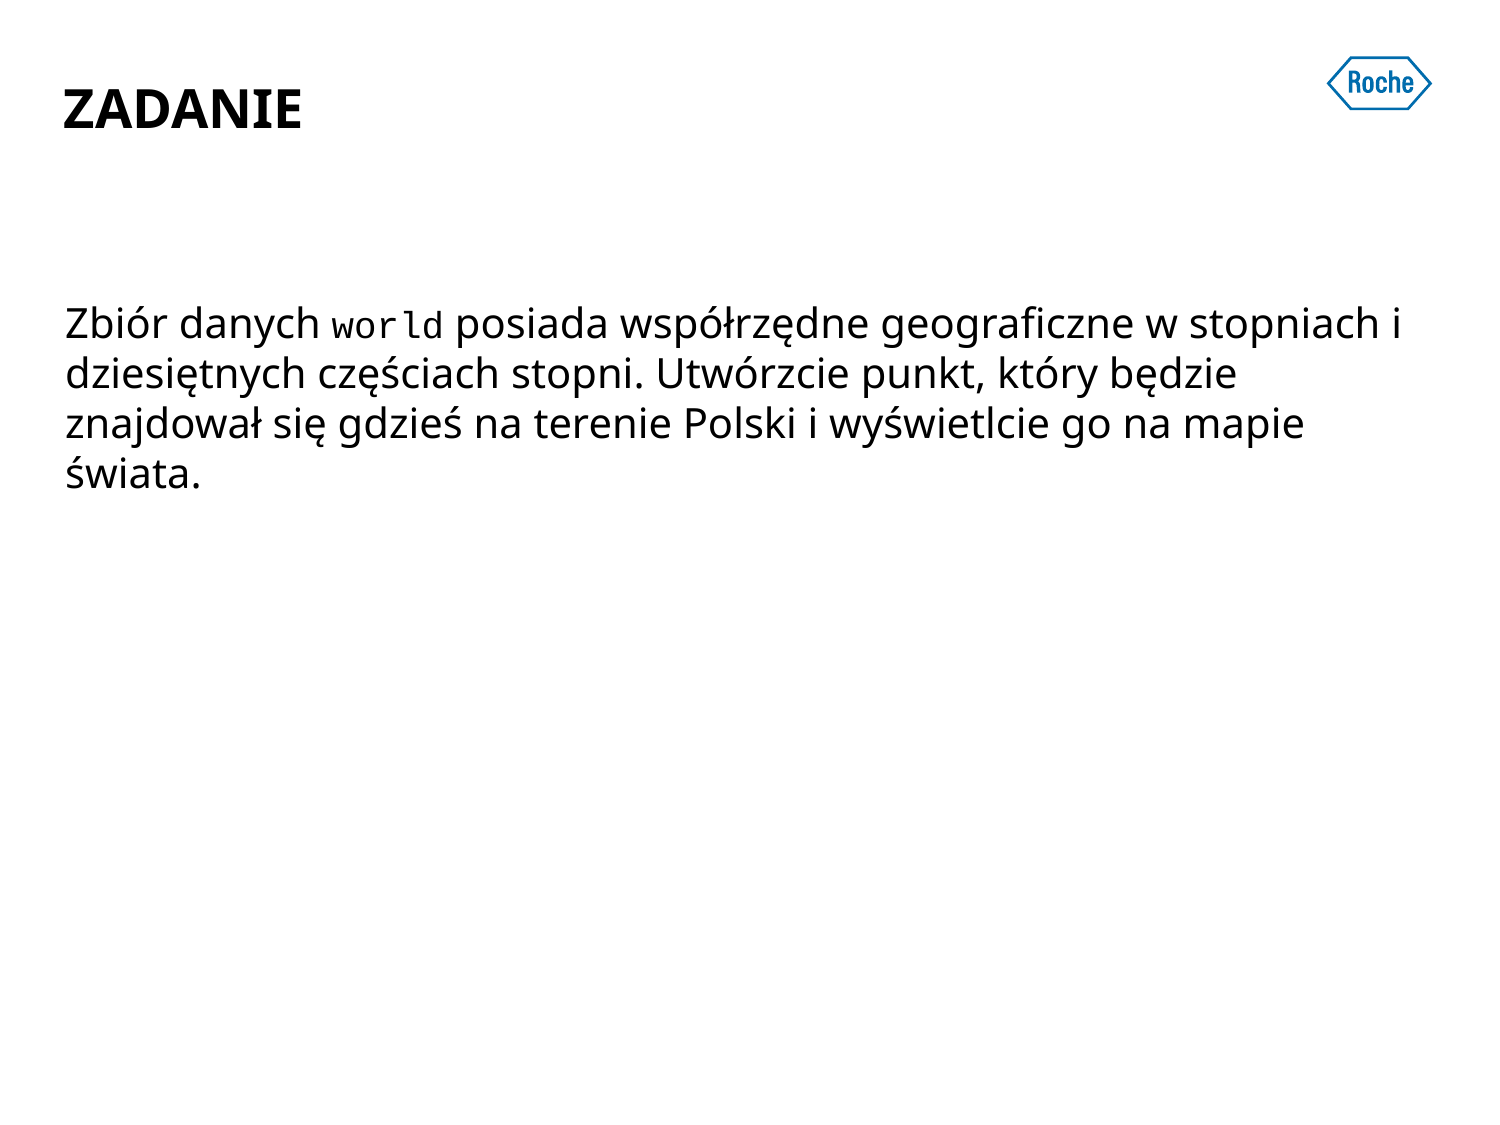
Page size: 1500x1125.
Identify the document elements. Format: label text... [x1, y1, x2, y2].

list Zbiór danych world posiada współrzędne geograficzne w stopniach i dziesiętnych częściach stopni. Utwórzcie punkt, który będzie znajdował się gdzieś na terenie Polski i wyświetlcie go na mapie świata. [65, 296, 1436, 1030]
title ZADANIE [63, 74, 1272, 290]
